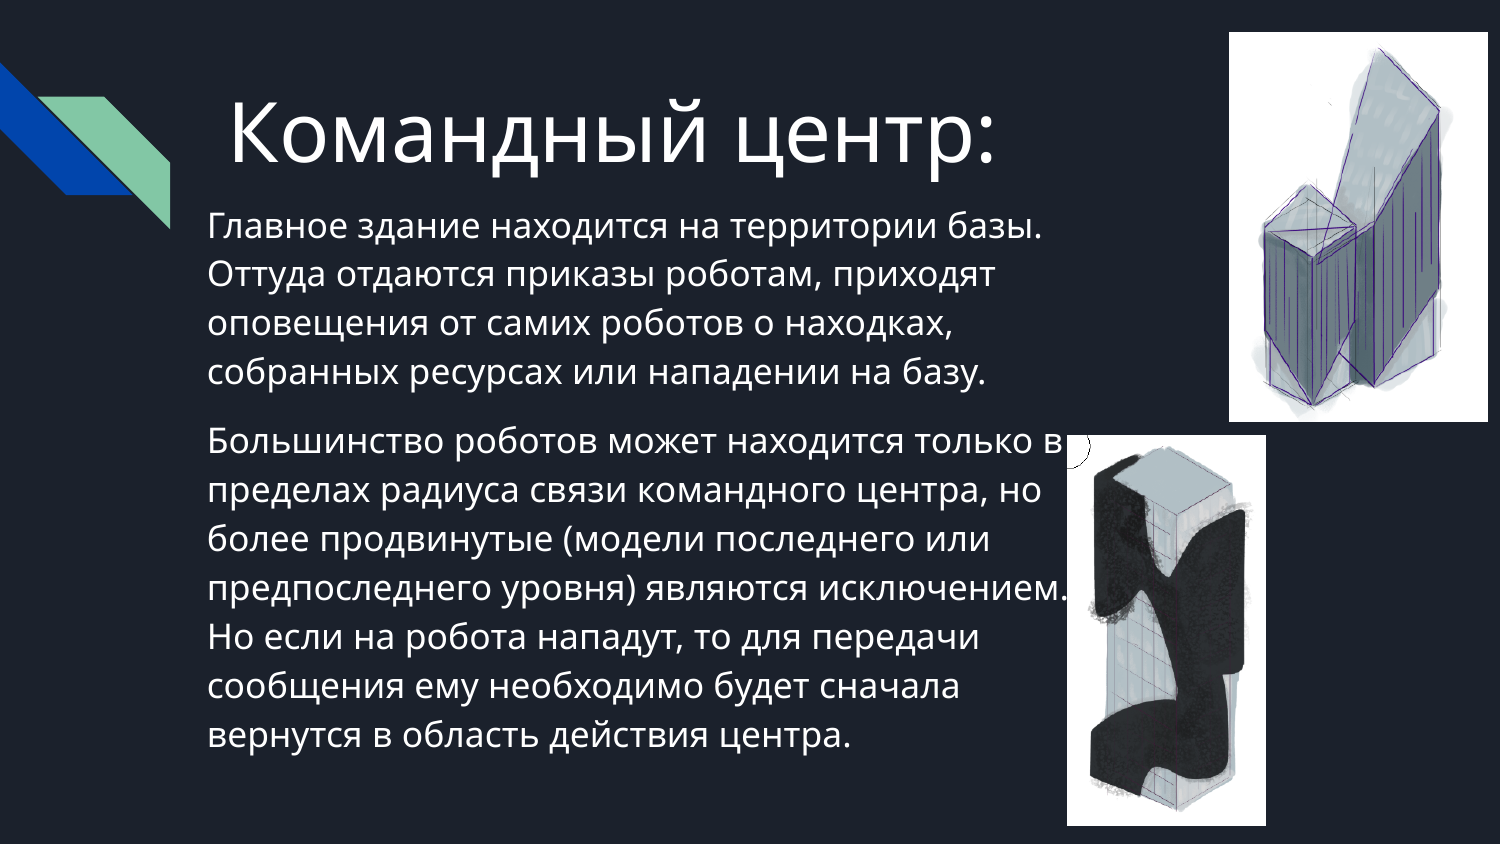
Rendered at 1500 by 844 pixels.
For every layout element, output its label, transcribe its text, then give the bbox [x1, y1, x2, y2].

picture [1067, 435, 1266, 826]
list Главное здание находится на территории базы. Оттуда отдаются приказы роботам, приходят оповещения от самих роботов о находках, собранных ресурсах или нападении на базу. Большинство роботов может находится только в пределах радиуса связи командного центра, но более продвинутые (модели последнего или предпоследнего уровня) являются исключением. Но если на робота нападут, то для передачи сообщения ему необходимо будет сначала вернутся в область действия центра. [191, 181, 1088, 809]
picture [1229, 31, 1488, 423]
title Командный центр: [212, 64, 1224, 215]
